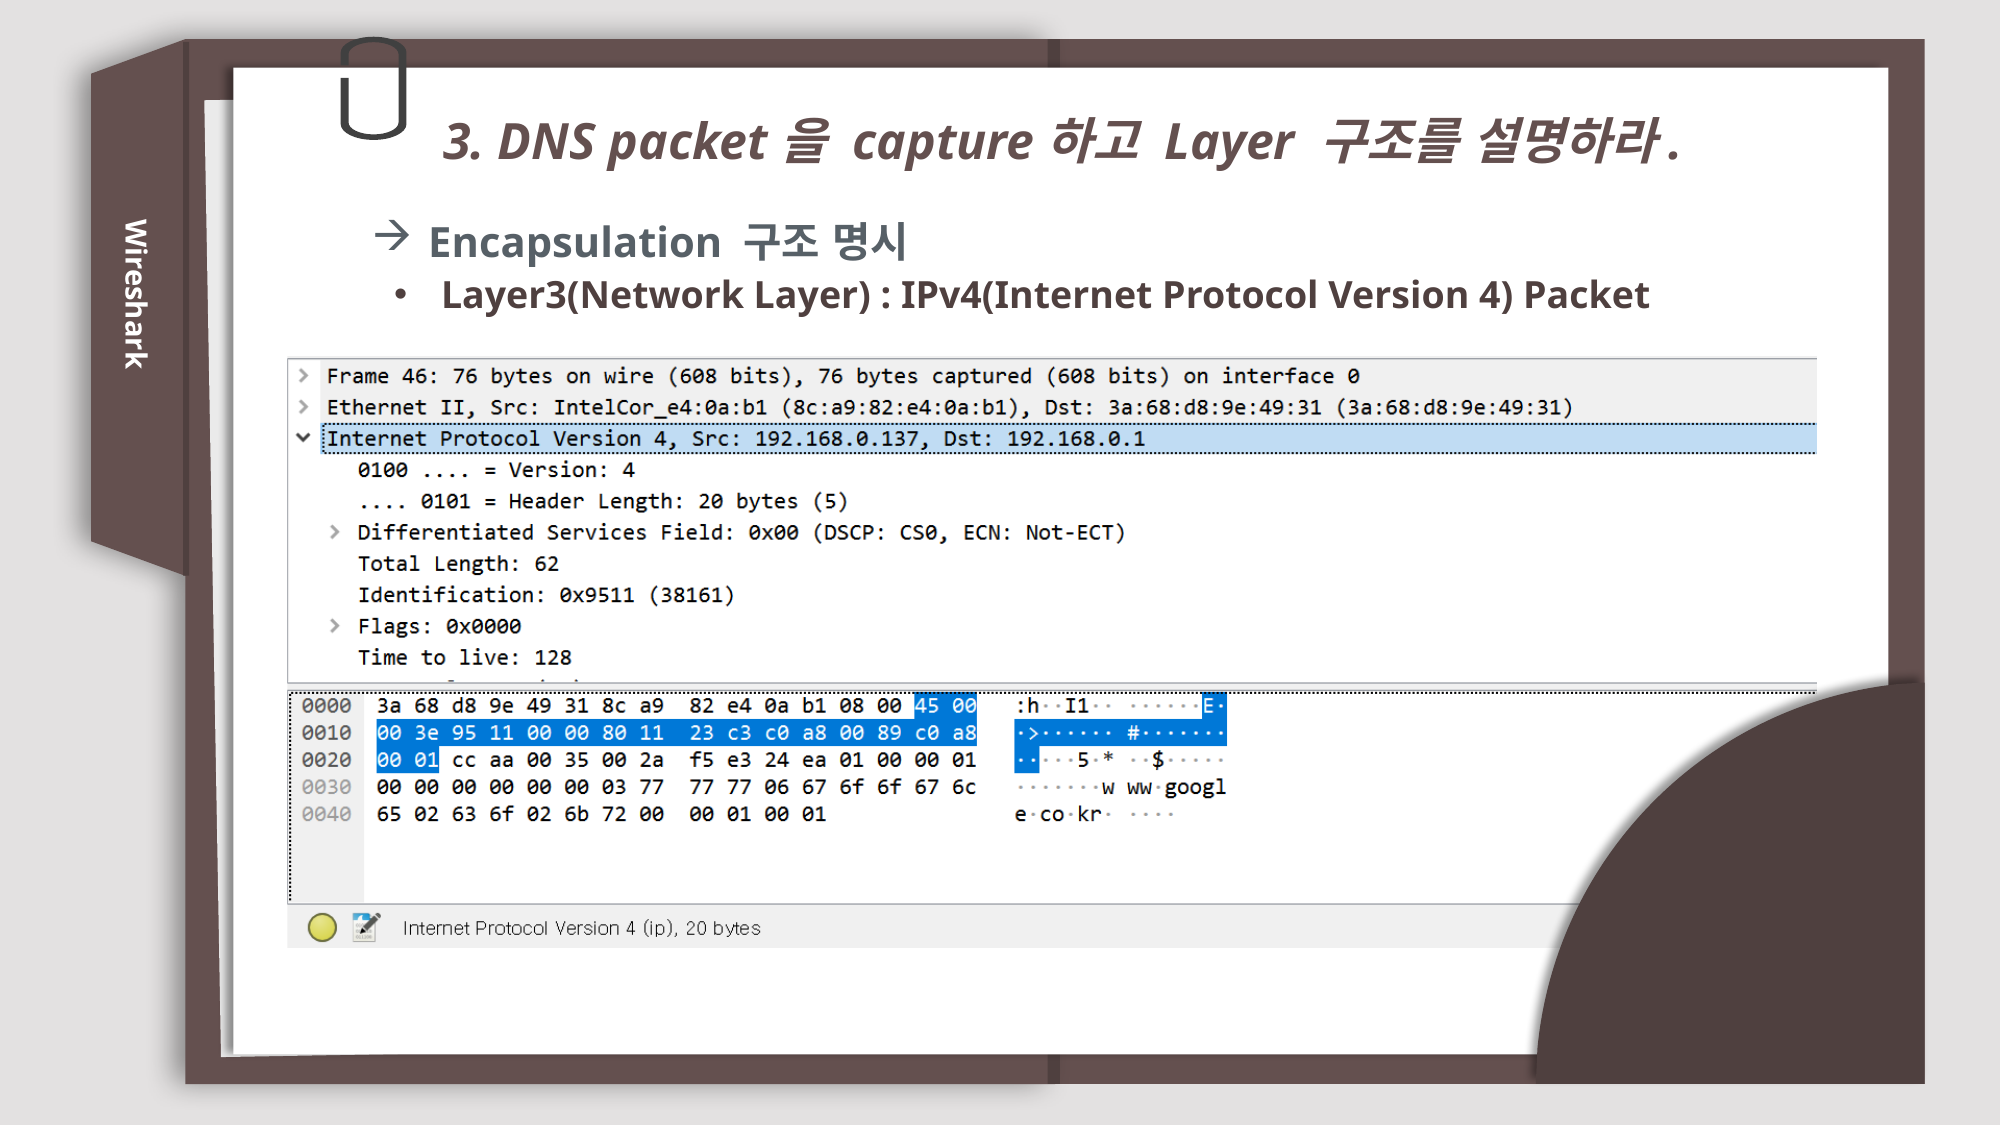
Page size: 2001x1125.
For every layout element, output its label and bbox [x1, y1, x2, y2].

picture [287, 356, 1817, 948]
text_box [212, 36, 1889, 1055]
text_box [91, 39, 1925, 1084]
